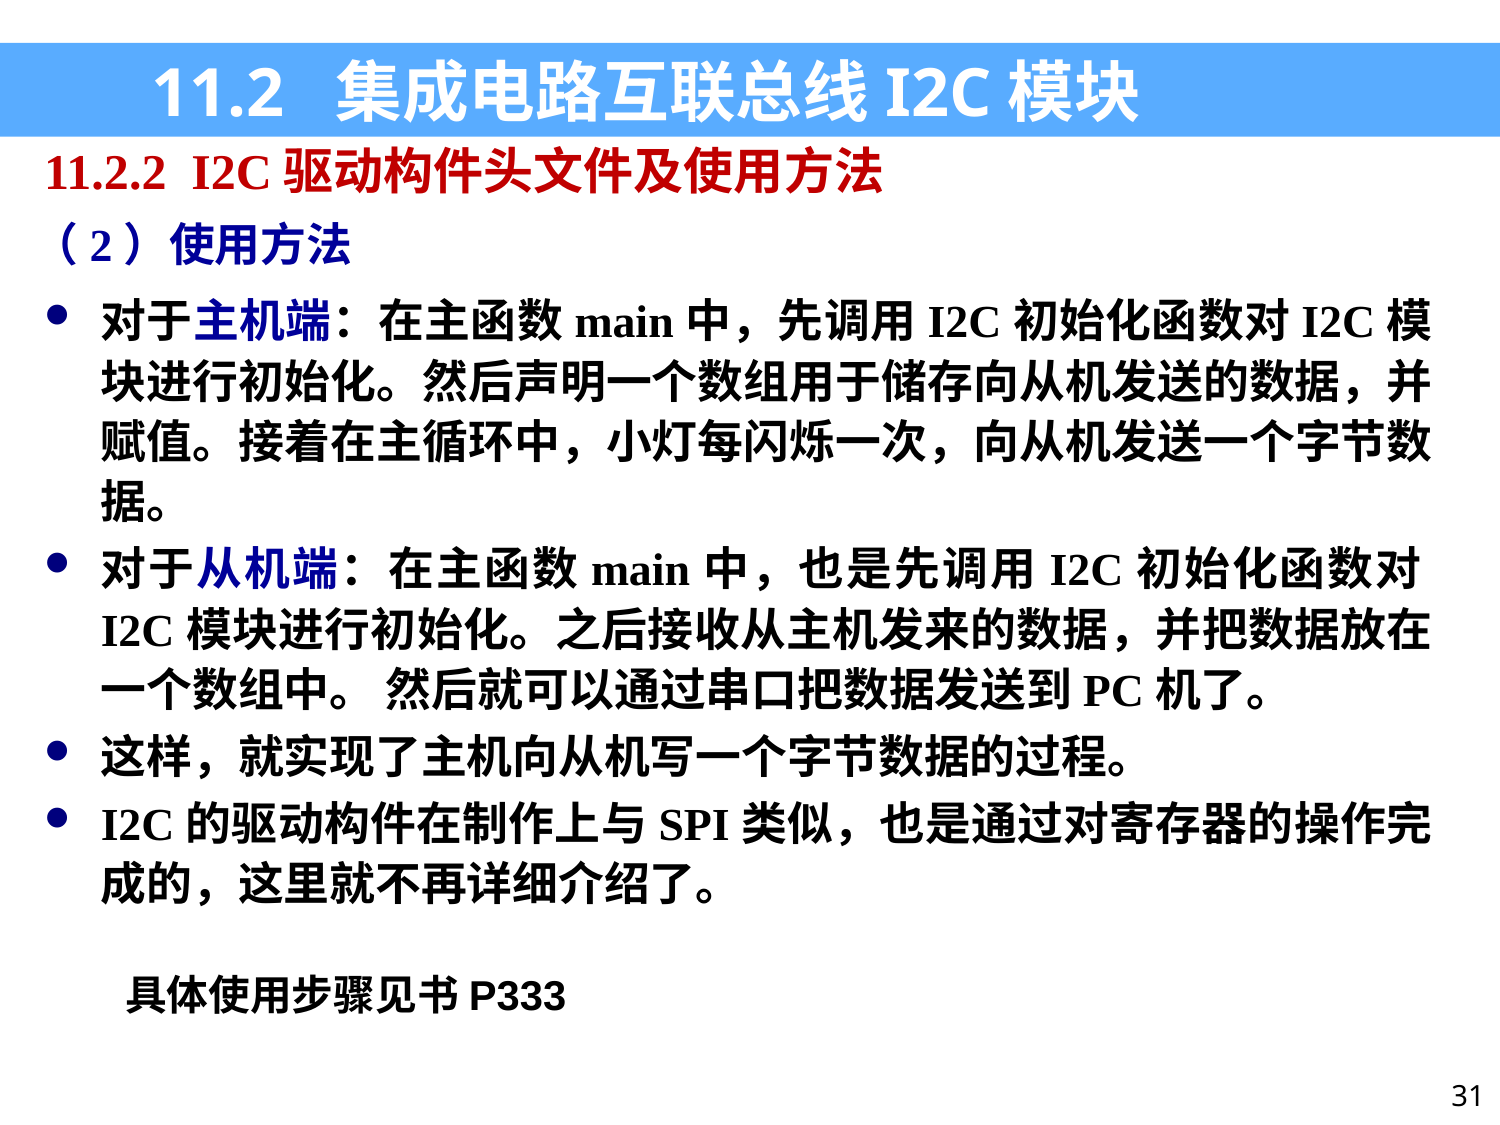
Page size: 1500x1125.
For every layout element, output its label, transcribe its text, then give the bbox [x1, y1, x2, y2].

text_box 11.2.2 I2C驱动构件头文件及使用方法 [29, 132, 899, 208]
text_box （2）使用方法 [18, 202, 786, 351]
slide_number 31 [1149, 1049, 1500, 1125]
text_box 11.2 集成电路互联总线I2C模块 [136, 42, 1157, 138]
text_box 具体使用步骤见书P333 [110, 961, 582, 1026]
text_box 对于主机端：在主函数main中，先调用I2C初始化函数对I2C模块进行初始化。然后声明一个数组用于储存向从机发送的数据，并赋值。接着在主循环中，小灯每闪烁一次，向从机发送一个字节数据。 对于从机端：在主函数main中，也是先调用I2C初始化函数对I2C模块进行初始化。之后接收从主机发来的数据，并把数据放在一个数组中。 然后就可以通过串口把数据发送到PC机了。 这样，就实现了主机向从机写一个字节数据的过程。 I2C的驱动构件在制作上与SPI类似，也是通过对寄存器的操作完成的，这里就不再详细介绍了。 [29, 278, 1448, 918]
